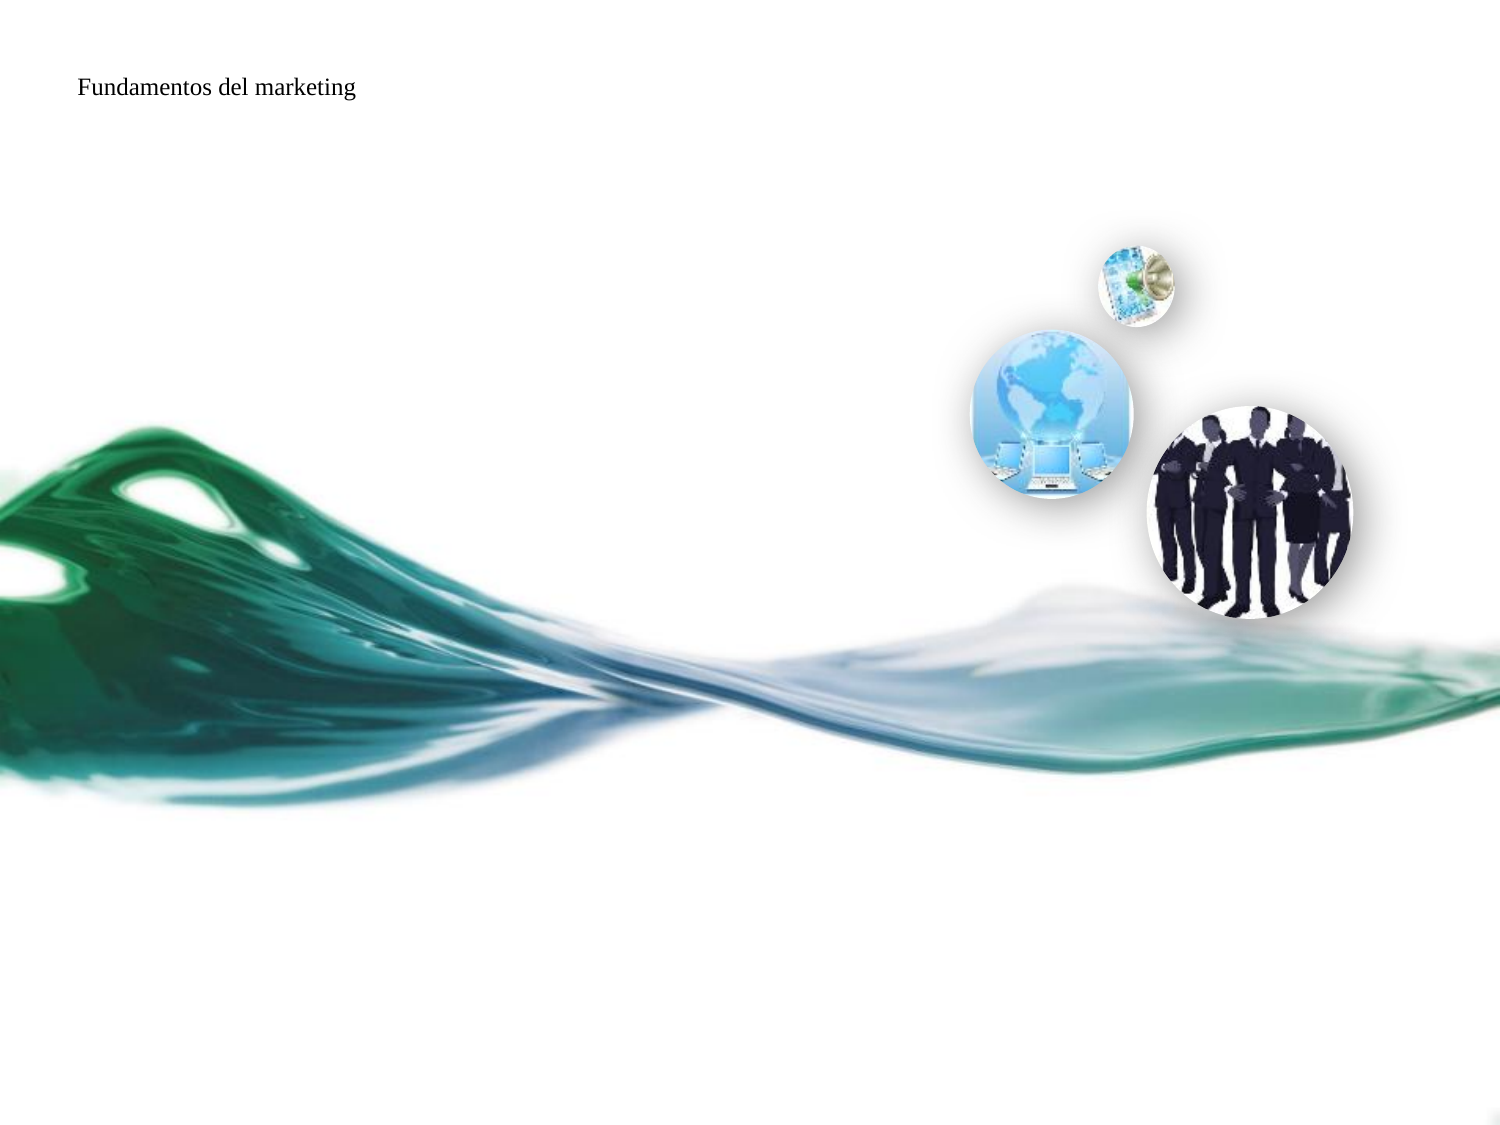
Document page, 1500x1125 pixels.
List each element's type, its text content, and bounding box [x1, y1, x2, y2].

picture [0, 120, 1500, 1125]
title Fundamentos del marketing [62, 62, 1338, 188]
